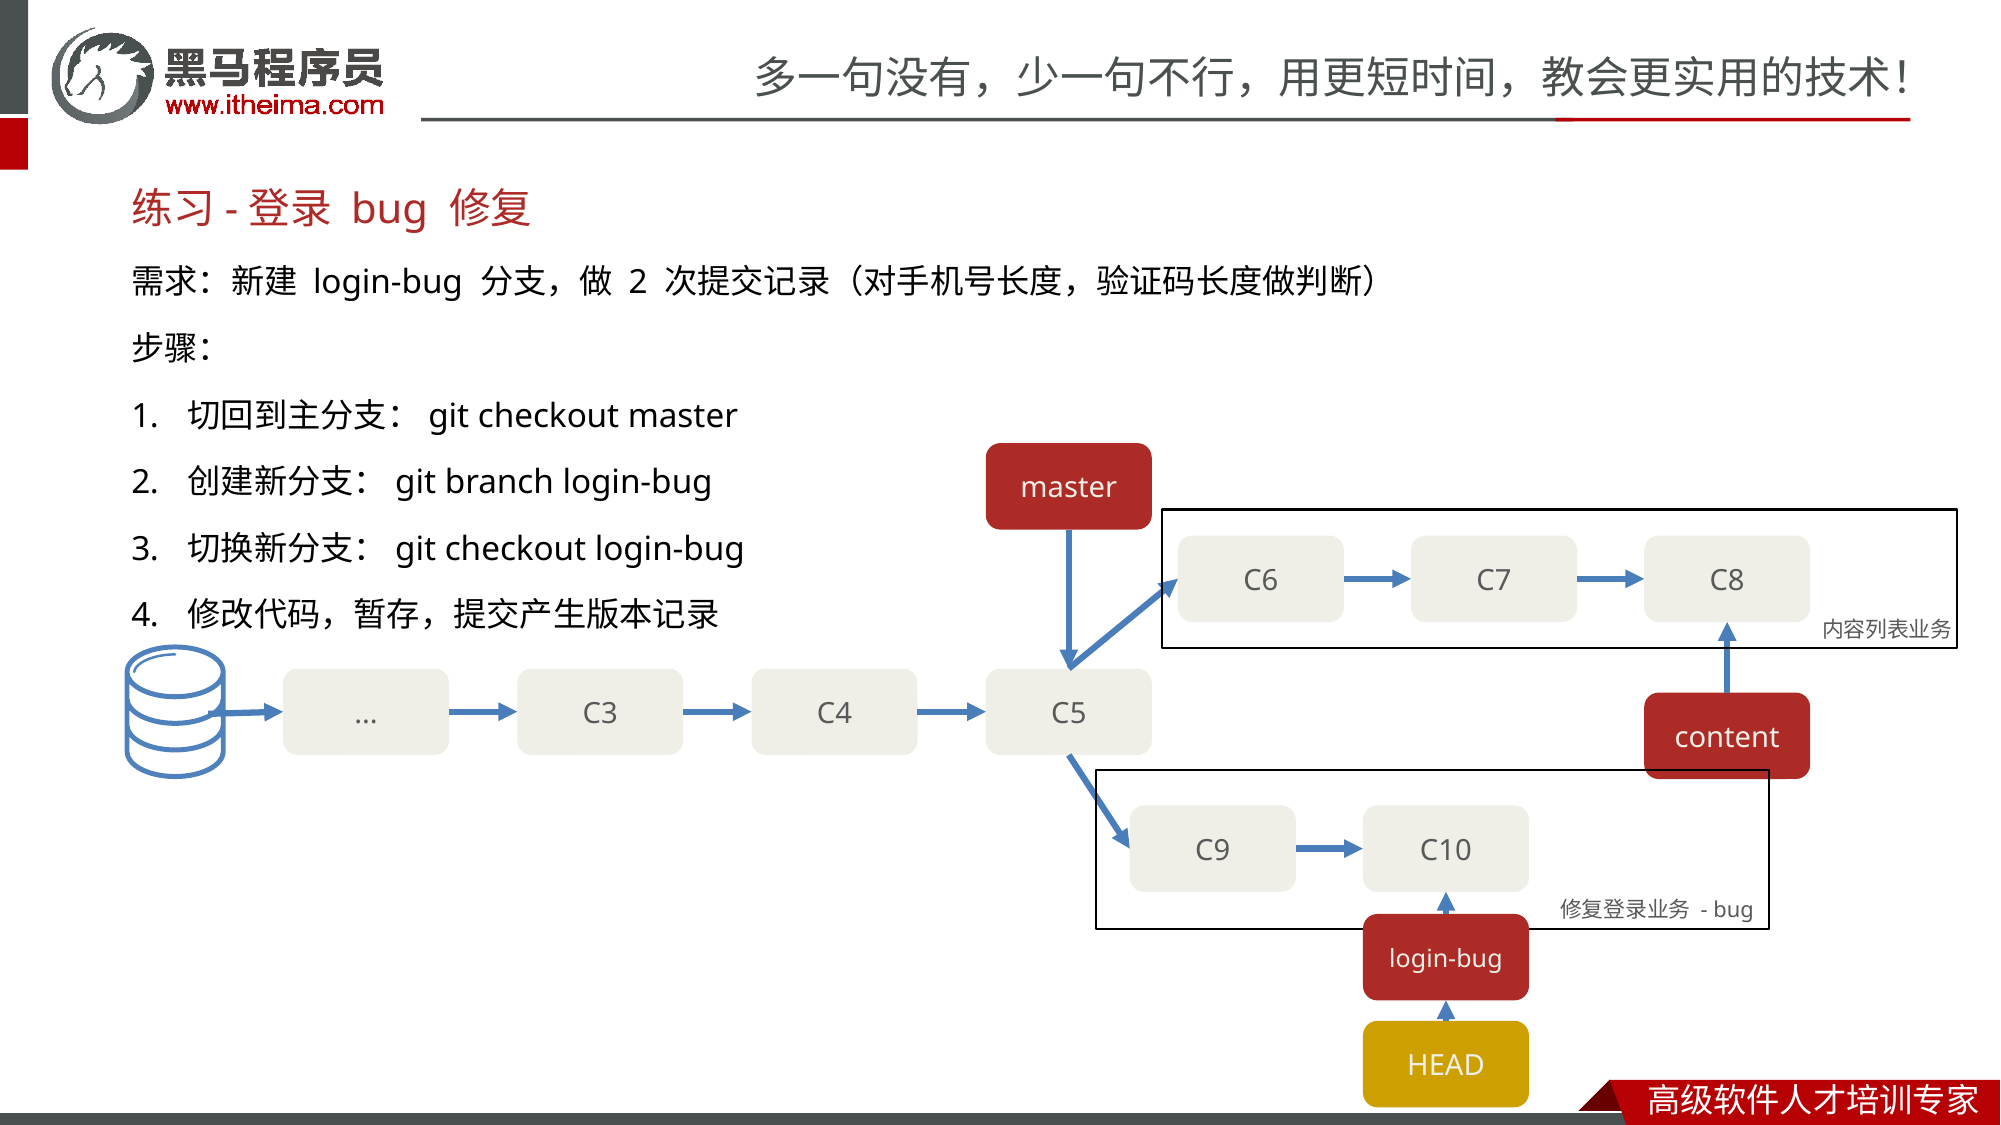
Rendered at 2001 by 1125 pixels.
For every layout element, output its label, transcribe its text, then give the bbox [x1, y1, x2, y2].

picture [50, 26, 384, 125]
text_box login-bug [1360, 911, 1532, 1003]
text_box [207, 711, 284, 715]
text_box C4 [749, 666, 920, 758]
text_box master [983, 440, 1154, 532]
text_box 修复登录业务 - bug [1545, 887, 1770, 929]
text_box [1160, 507, 1959, 650]
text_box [1068, 578, 1179, 669]
list 需求：新建 login-bug 分支，做 2 次提交记录（对手机号长度，验证码长度做判断） 步骤： 切回到主分支：git checkout master 创建新分支：git branch login-bug 切换新分支：git checkout login-bug 修改代码，暂存，提交产生版本记录 [116, 233, 1876, 980]
text_box [1094, 768, 1771, 931]
text_box C5 [983, 666, 1154, 758]
title 练习-登录 bug 修复 [116, 164, 1876, 233]
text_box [1068, 754, 1130, 849]
text_box ... [280, 666, 452, 758]
text_box content [1642, 690, 1813, 782]
text_box [122, 642, 228, 782]
text_box C3 [515, 666, 686, 758]
text_box HEAD [1360, 1018, 1532, 1110]
text_box 内容列表业务 [1807, 607, 1974, 649]
